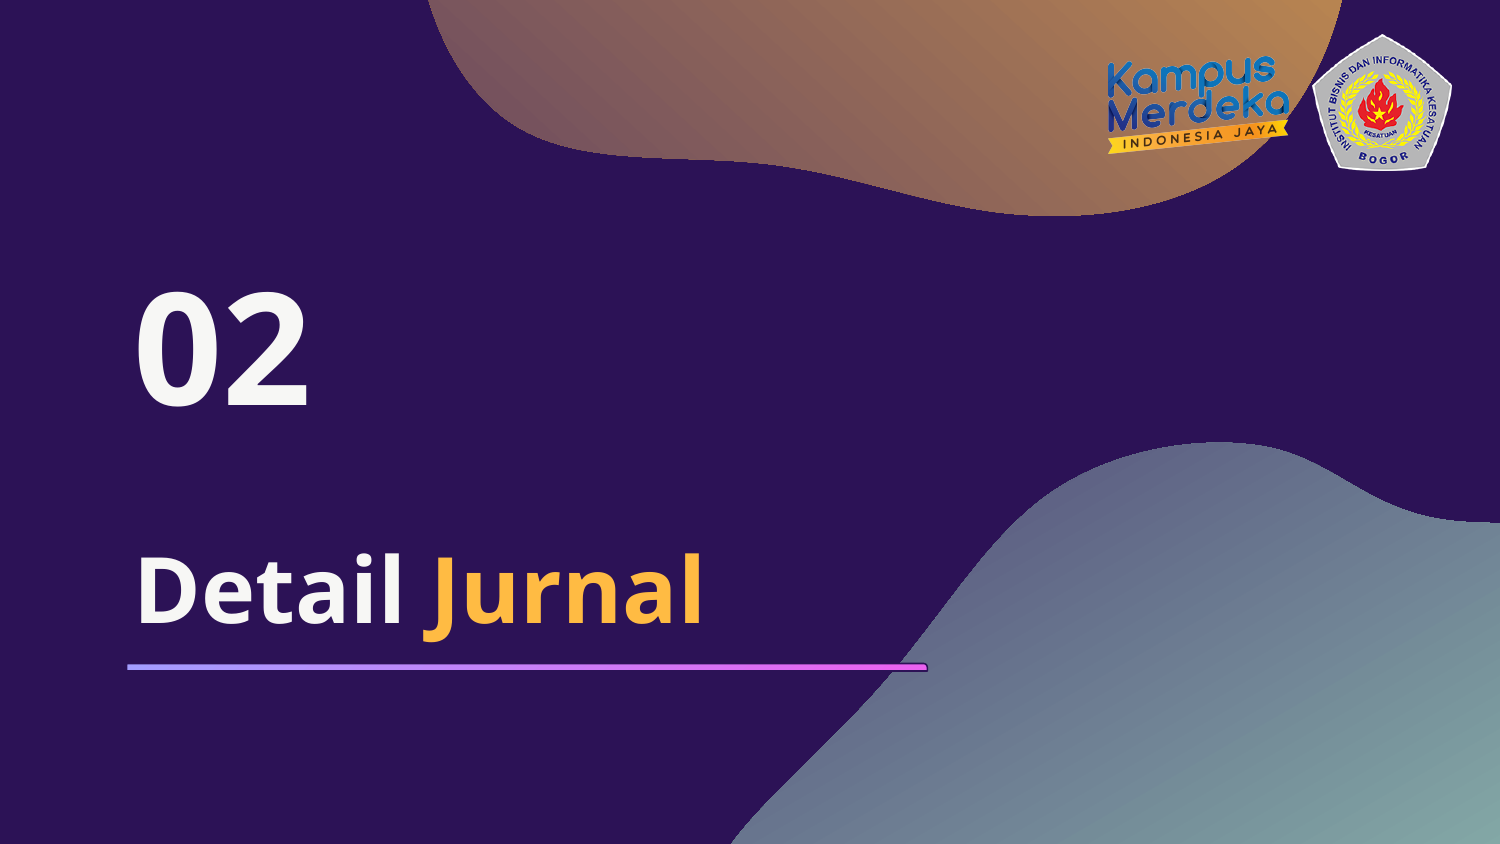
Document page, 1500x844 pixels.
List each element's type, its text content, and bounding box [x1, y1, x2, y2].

picture [1108, 56, 1289, 154]
title Detail Jurnal [118, 517, 928, 658]
title 02 [118, 250, 373, 452]
text_box [126, 663, 928, 671]
picture [1312, 34, 1452, 171]
